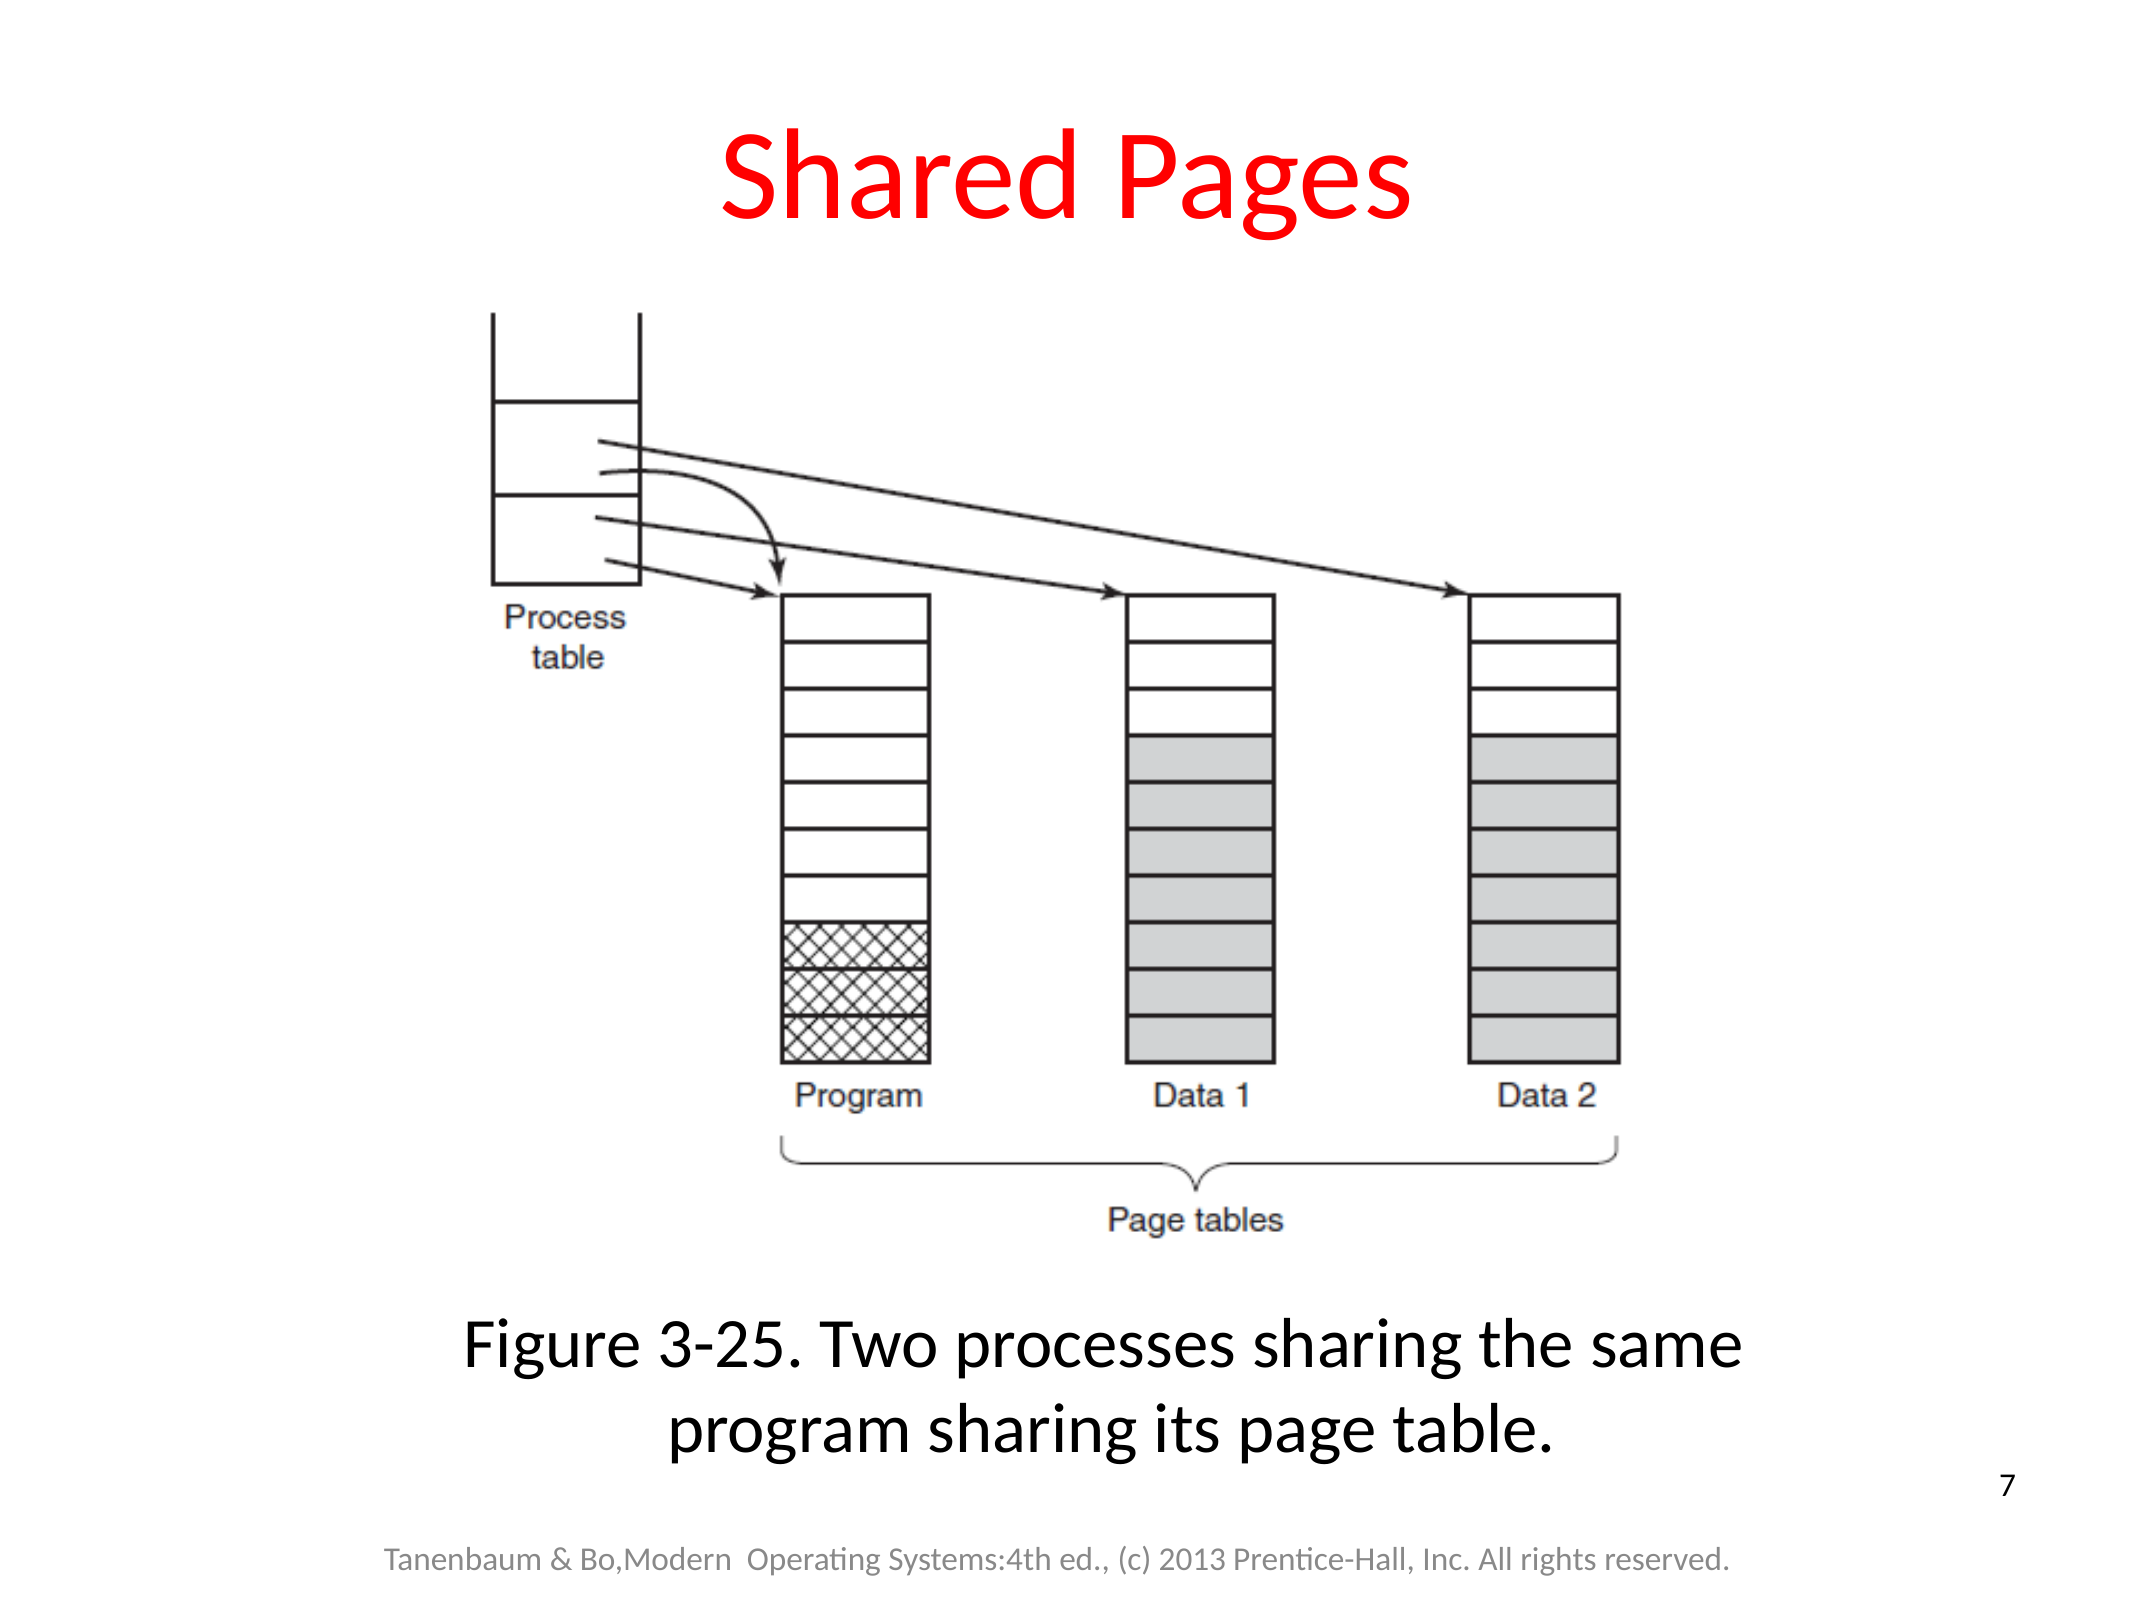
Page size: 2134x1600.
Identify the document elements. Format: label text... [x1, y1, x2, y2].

slide_number 7 [1528, 1439, 2028, 1527]
list Figure 3-25. Two processes sharing the same program sharing its page table. [206, 1285, 2018, 1482]
picture [427, 269, 1706, 1273]
title Shared Pages [106, 63, 2028, 271]
text_box Tanenbaum & Bo,Modern Operating Systems:4th ed., (c) 2013 Prentice-Hall, Inc. All rights reserved. [50, 1526, 2074, 1588]
